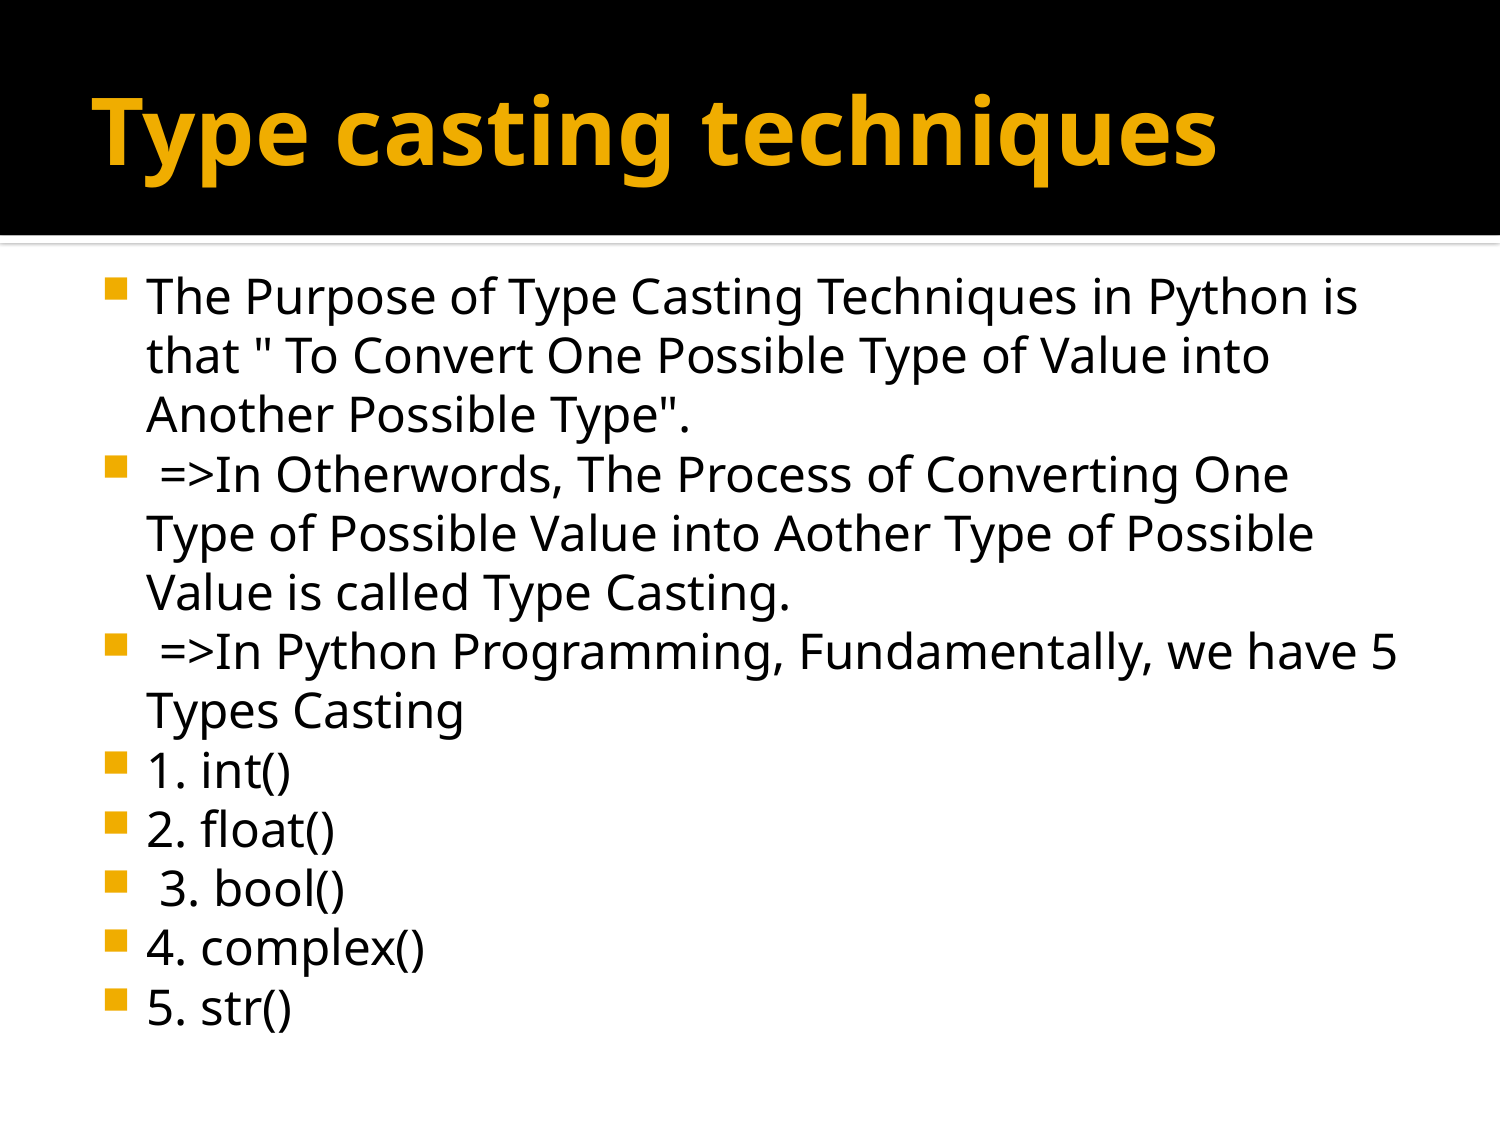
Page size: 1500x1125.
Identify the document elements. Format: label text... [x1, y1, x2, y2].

title Type casting techniques [75, 25, 1425, 231]
list The Purpose of Type Casting Techniques in Python is that " To Convert One Possible Type of Value into Another Possible Type". =>In Otherwords, The Process of Converting One Type of Possible Value into Aother Type of Possible Value is called Type Casting. =>In Python Programming, Fundamentally, we have 5 Types Casting 1. int() 2. float() 3. bool() 4. complex() 5. str() [75, 249, 1425, 1050]
